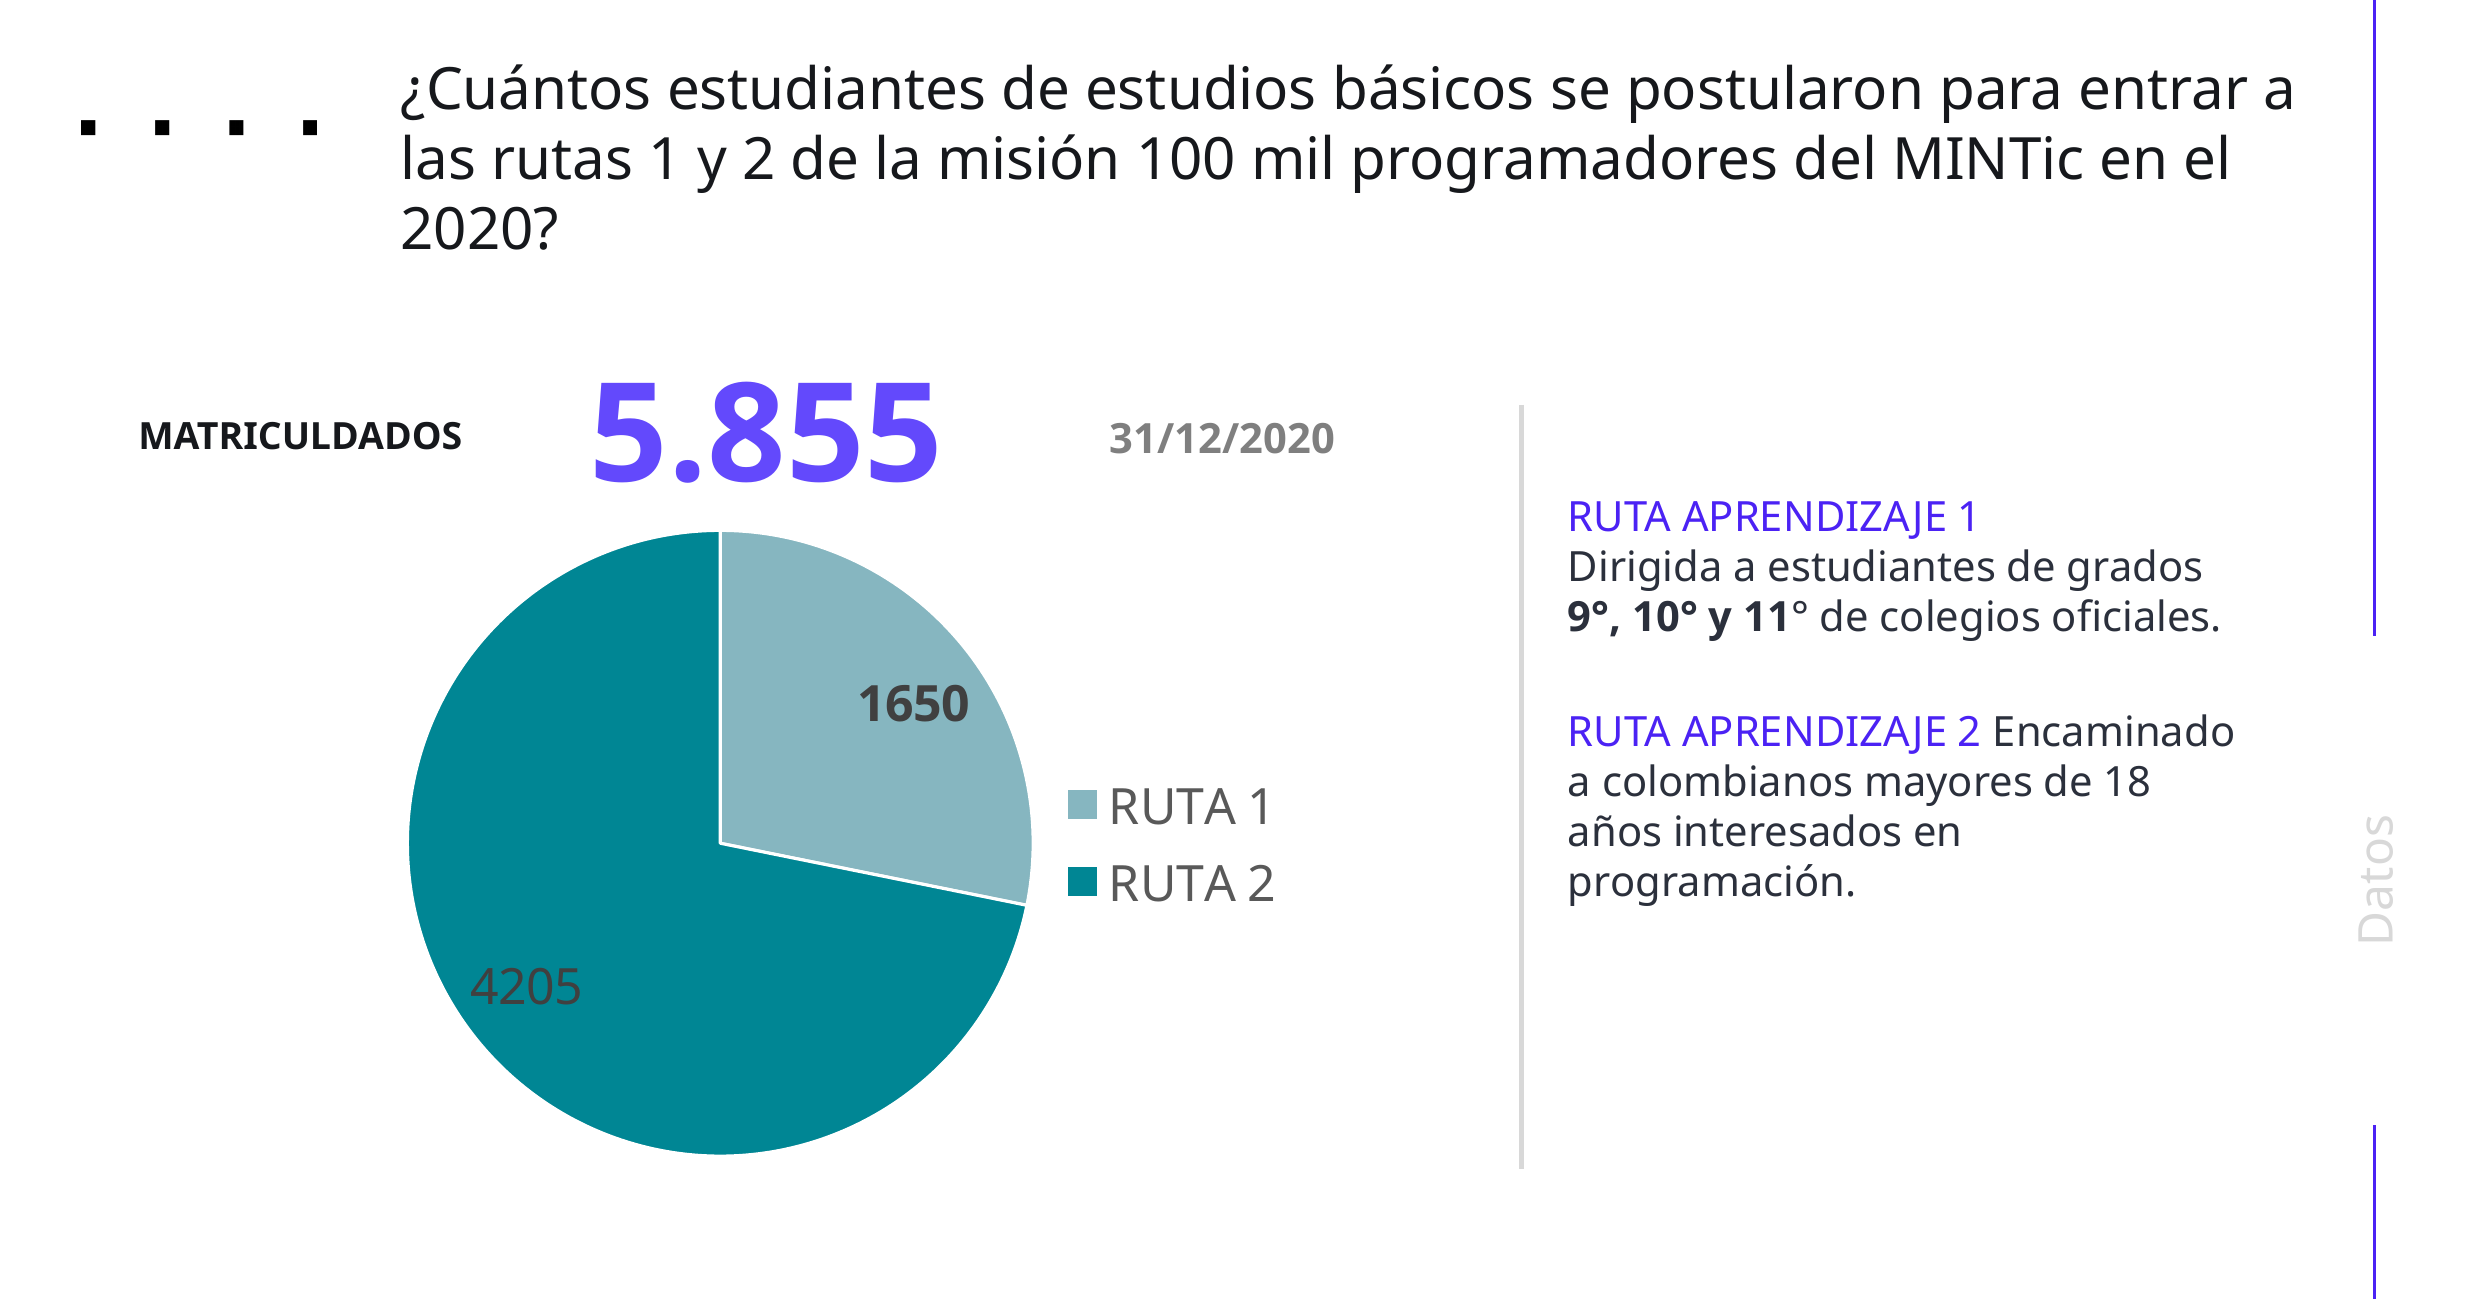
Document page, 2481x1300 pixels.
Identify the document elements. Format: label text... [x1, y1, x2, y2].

text_box 5.855 [409, 349, 1125, 504]
text_box Datos [2320, 633, 2429, 1128]
text_box MATRICULDADOS [123, 404, 542, 465]
text_box ¿Cuántos estudiantes de estudios básicos se postularon para entrar a las rutas 1 y 2 de la misión 100 mil programadores del MINTic en el 2020? [376, 67, 2344, 245]
chart [388, 509, 1306, 1178]
text_box RUTA APRENDIZAJE 1 Dirigida a estudiantes de grados 9°, 10° y 11° de colegios oficiales. RUTA APRENDIZAJE 2 Encaminado a colombianos mayores de 18 años interesados en programación. [1543, 465, 2276, 916]
text_box 31/12/2020 [1013, 387, 1432, 508]
picture [81, 116, 317, 138]
